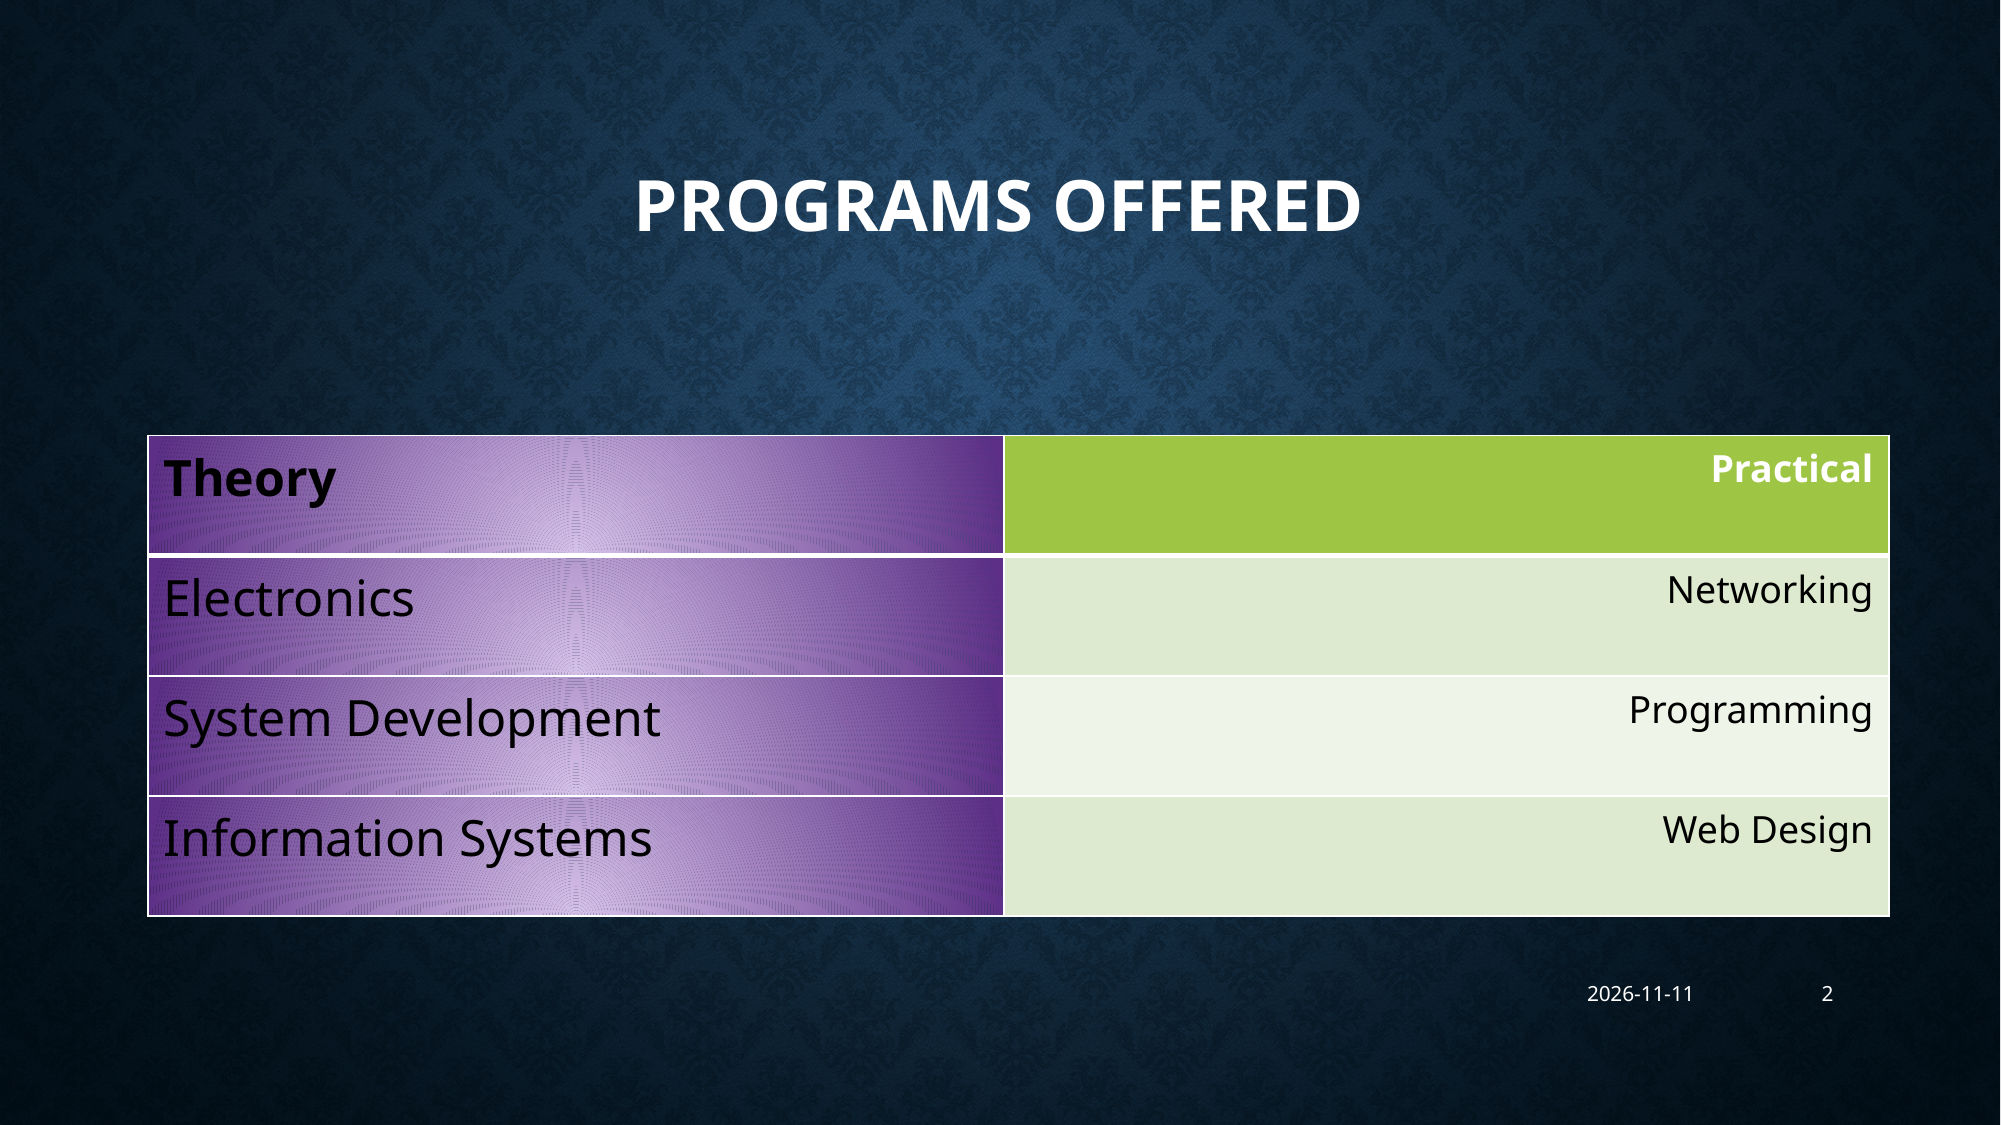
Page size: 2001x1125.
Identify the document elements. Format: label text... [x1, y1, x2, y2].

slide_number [1259, 965, 1710, 1025]
table_cell Electronics [149, 558, 1003, 675]
table_cell Information Systems [149, 797, 1003, 915]
table_cell System Development [149, 677, 1003, 795]
slide_number 2 [1724, 965, 1849, 1025]
table_cell Programming [1005, 677, 1888, 795]
title PROGRAMS OFFERED [149, 99, 1849, 318]
table_cell Web Design [1005, 797, 1888, 915]
table_header Practical [1005, 436, 1888, 553]
table_cell Networking [1005, 558, 1888, 675]
table_header Theory [149, 436, 1003, 553]
